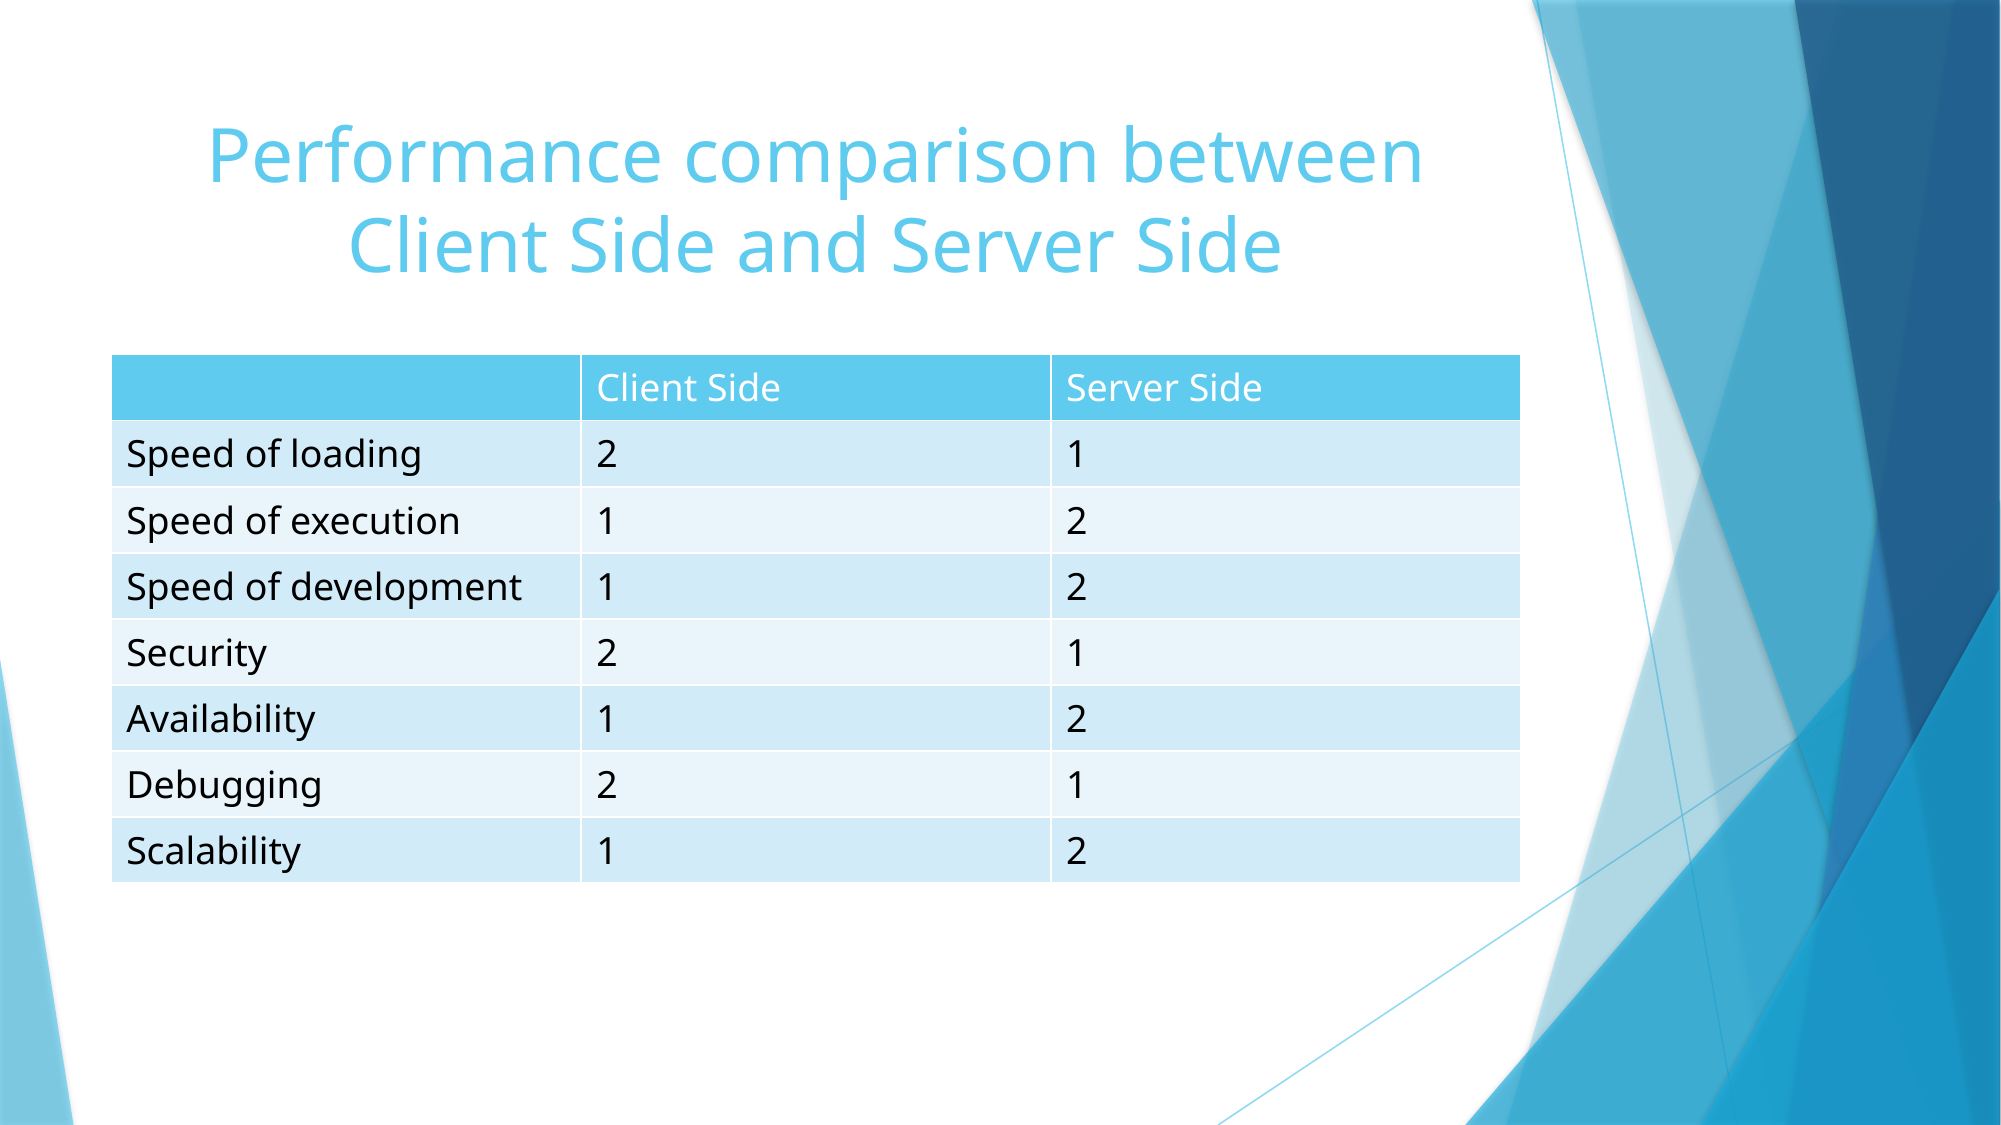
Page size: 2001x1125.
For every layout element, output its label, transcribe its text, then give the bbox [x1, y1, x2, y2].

table_cell 1 [1052, 752, 1520, 816]
table_header Server Side [1052, 355, 1520, 420]
table_cell 1 [582, 554, 1050, 618]
table_cell Debugging [112, 752, 580, 816]
table_cell Availability [112, 686, 580, 750]
table_cell 2 [582, 421, 1050, 486]
table_cell 1 [582, 488, 1050, 552]
table_cell Speed of execution [112, 488, 580, 552]
table_cell 1 [1052, 620, 1520, 684]
table_cell Security [112, 620, 580, 684]
table_header Client Side [582, 355, 1050, 420]
table_cell 2 [1052, 554, 1520, 618]
table_cell 1 [1052, 421, 1520, 486]
table_cell Speed of loading [112, 421, 580, 486]
table_cell Speed of development [112, 554, 580, 618]
table_cell Scalability [112, 818, 580, 882]
title Performance comparison between Client Side and Server Side [111, 99, 1522, 317]
table_cell 2 [1052, 488, 1520, 552]
table_cell 2 [582, 620, 1050, 684]
table_header [112, 355, 580, 420]
table_cell 2 [1052, 686, 1520, 750]
table_cell 1 [582, 818, 1050, 882]
table_cell 1 [582, 686, 1050, 750]
table_cell 2 [1052, 818, 1520, 882]
table_cell 2 [582, 752, 1050, 816]
